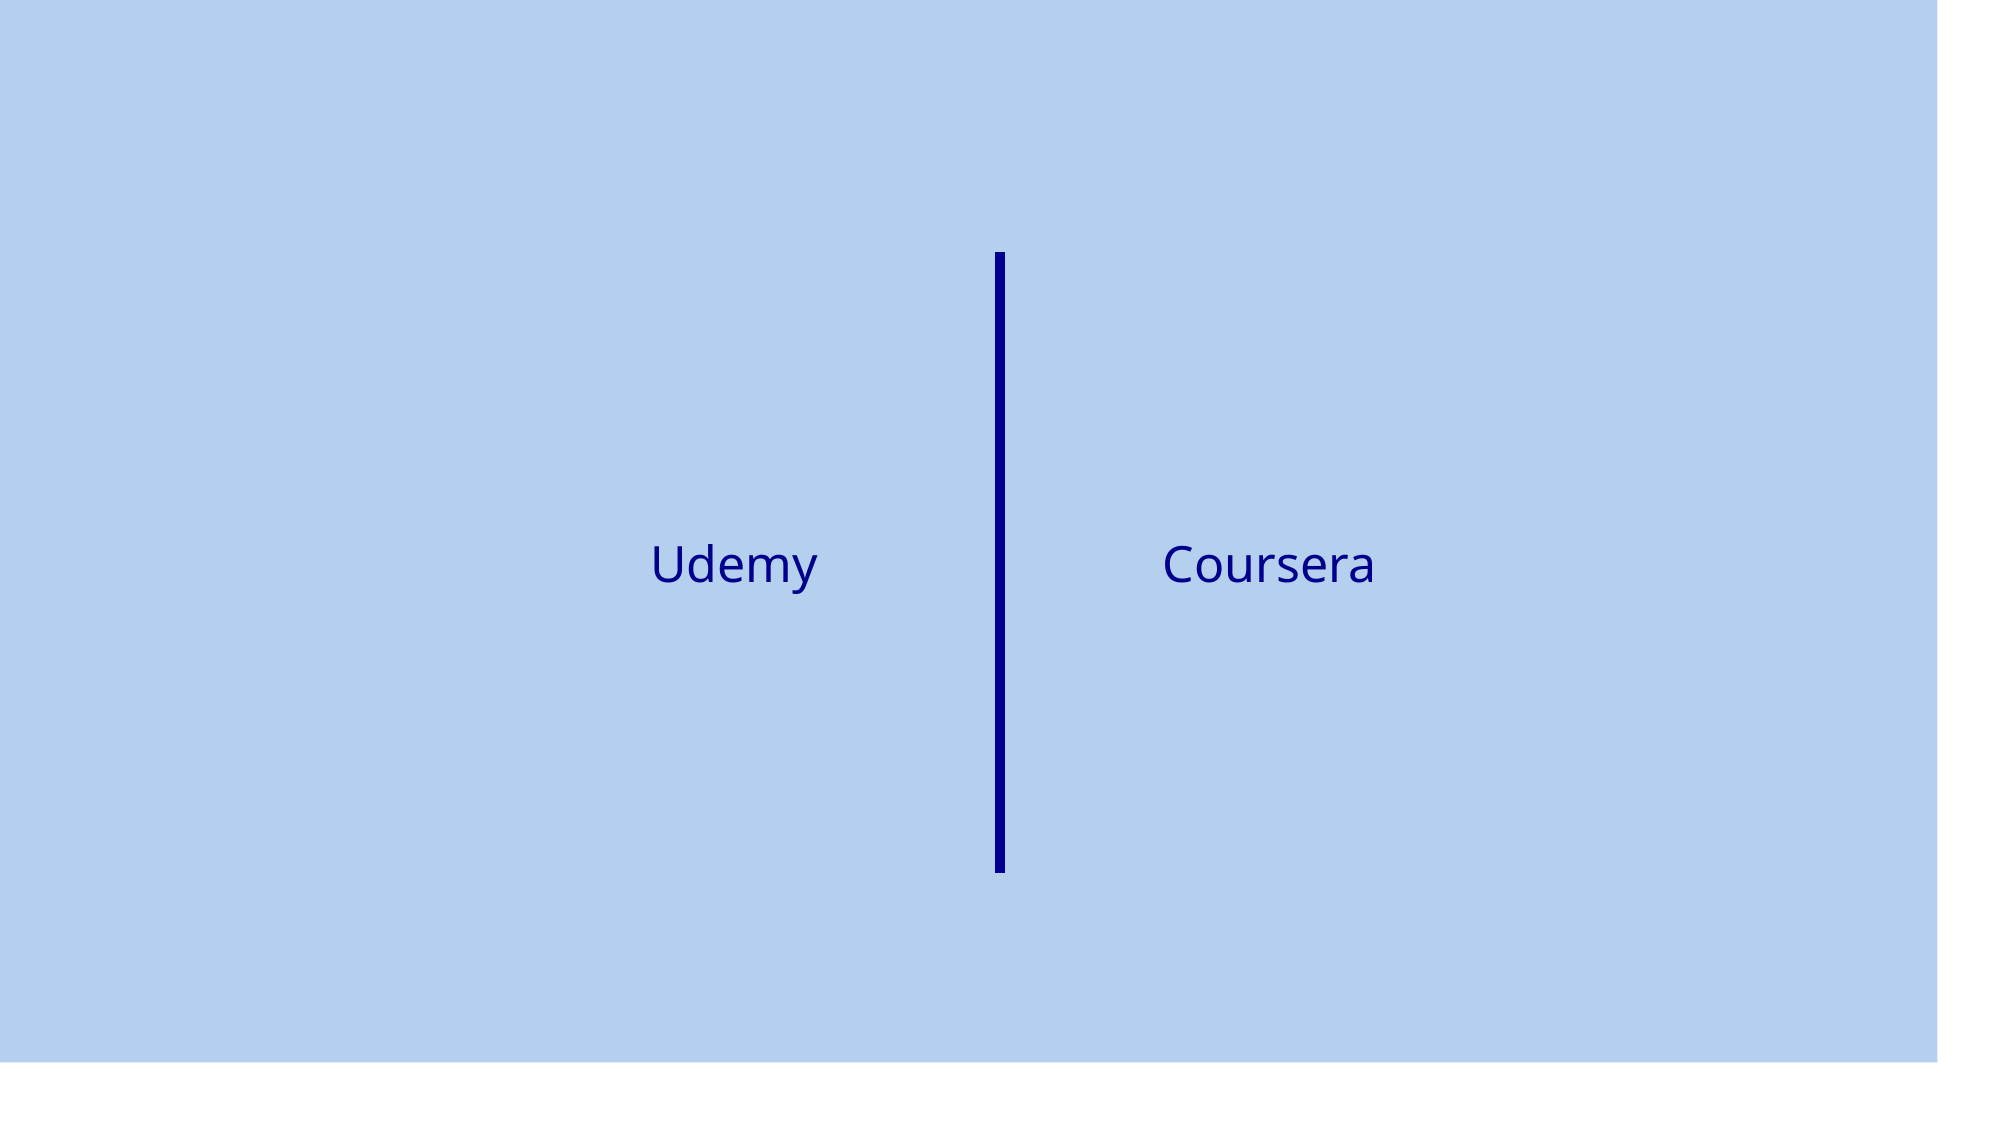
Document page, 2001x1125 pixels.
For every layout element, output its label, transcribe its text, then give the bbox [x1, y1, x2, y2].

text_box Coursera [1148, 524, 1392, 600]
text_box Udemy [635, 524, 833, 600]
